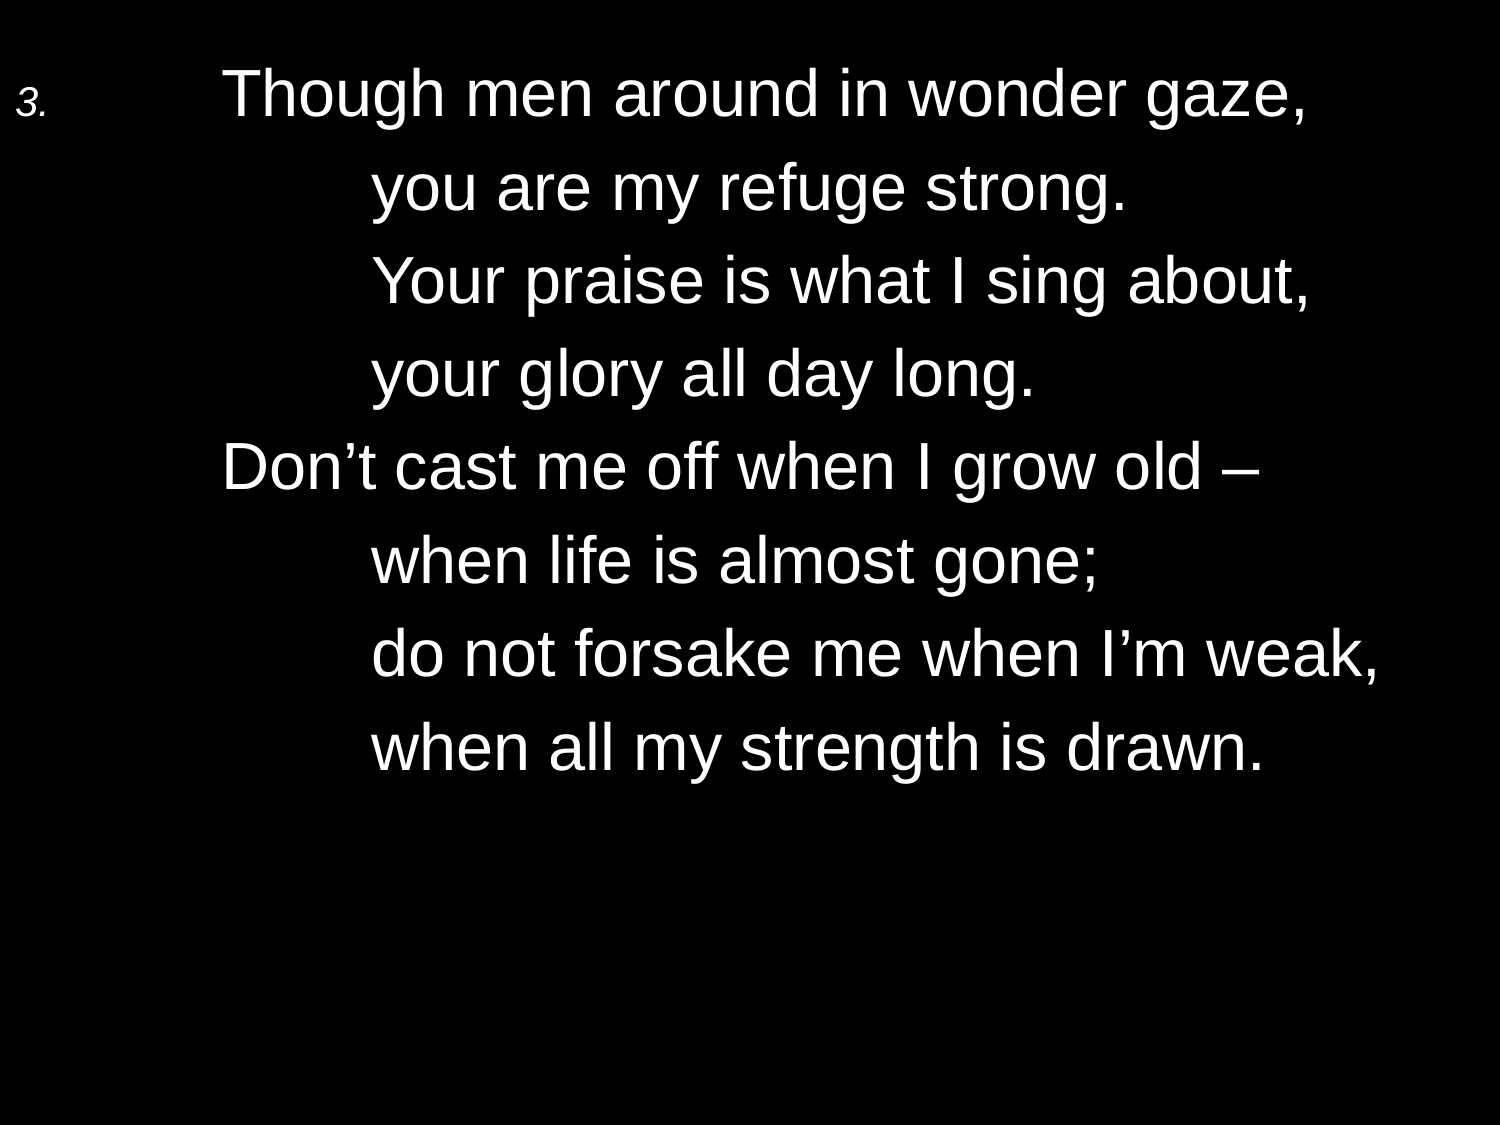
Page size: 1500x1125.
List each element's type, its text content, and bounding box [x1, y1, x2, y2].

list 3. Though men around in wonder gaze, you are my refuge strong. Your praise is what I sing about, your glory all day long. Don’t cast me off when I grow old – when life is almost gone; do not forsake me when I’m weak, when all my strength is drawn. [0, 42, 1500, 1047]
